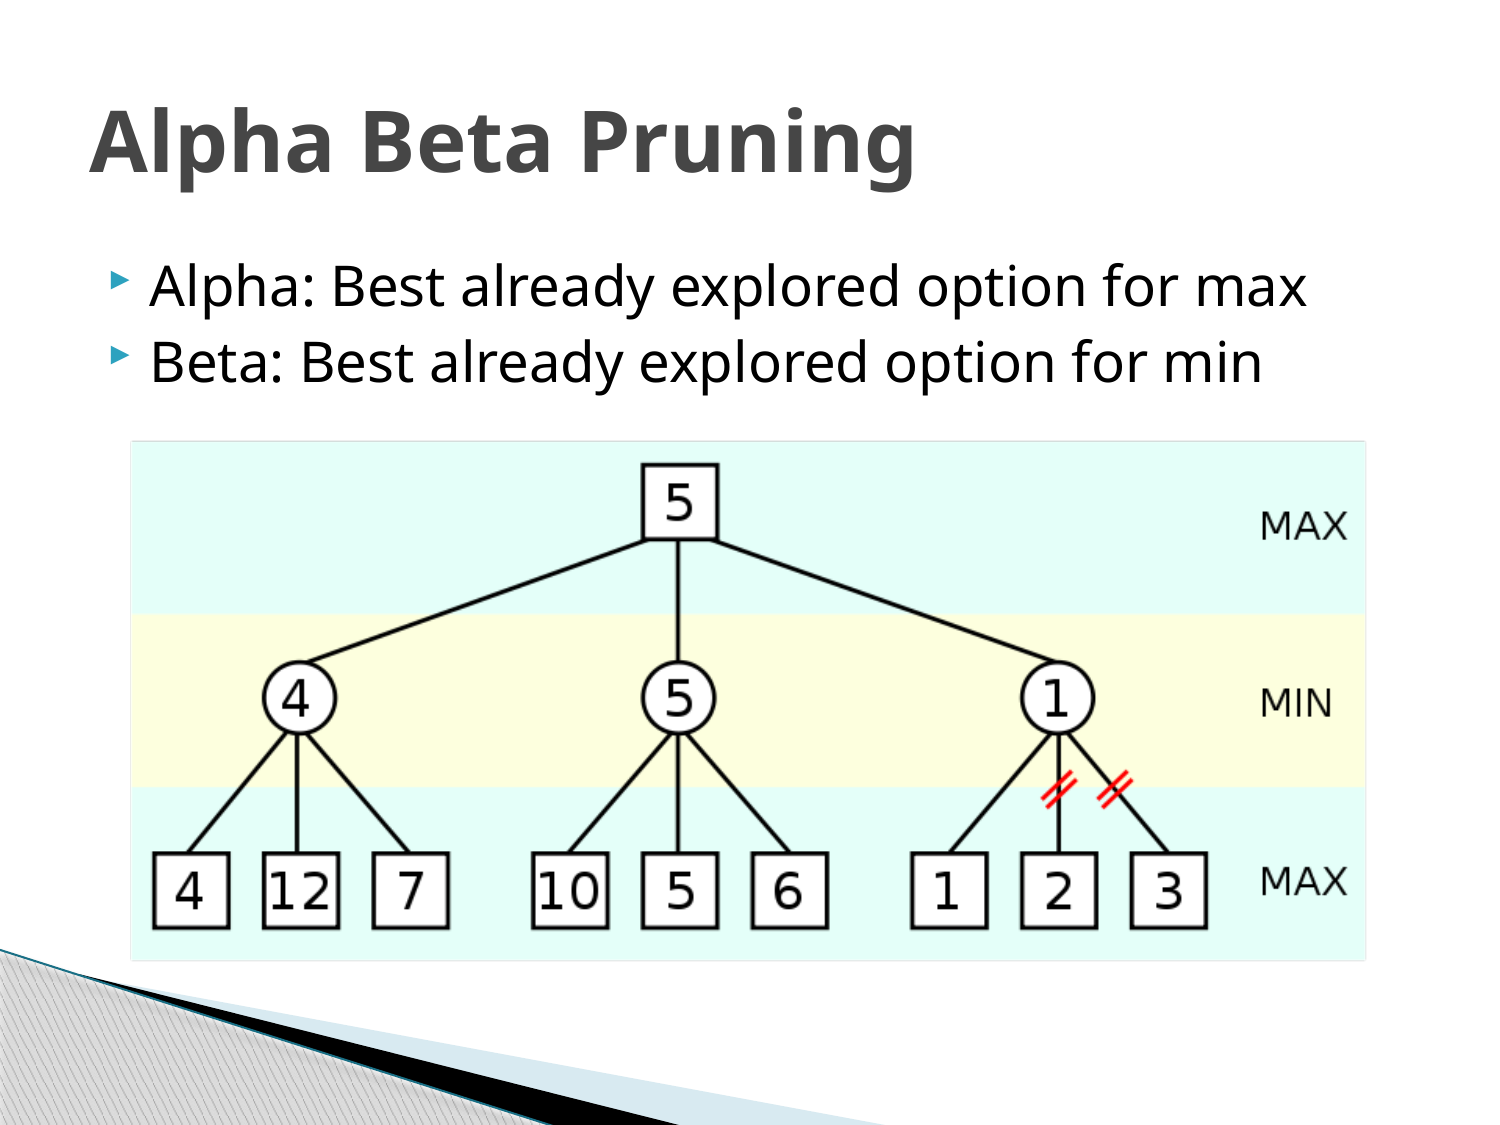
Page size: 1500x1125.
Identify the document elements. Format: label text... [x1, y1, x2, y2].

title Alpha Beta Pruning [75, 45, 1425, 233]
list Alpha: Best already explored option for max Beta: Best already explored option for min [75, 243, 1425, 468]
picture [123, 432, 1375, 969]
